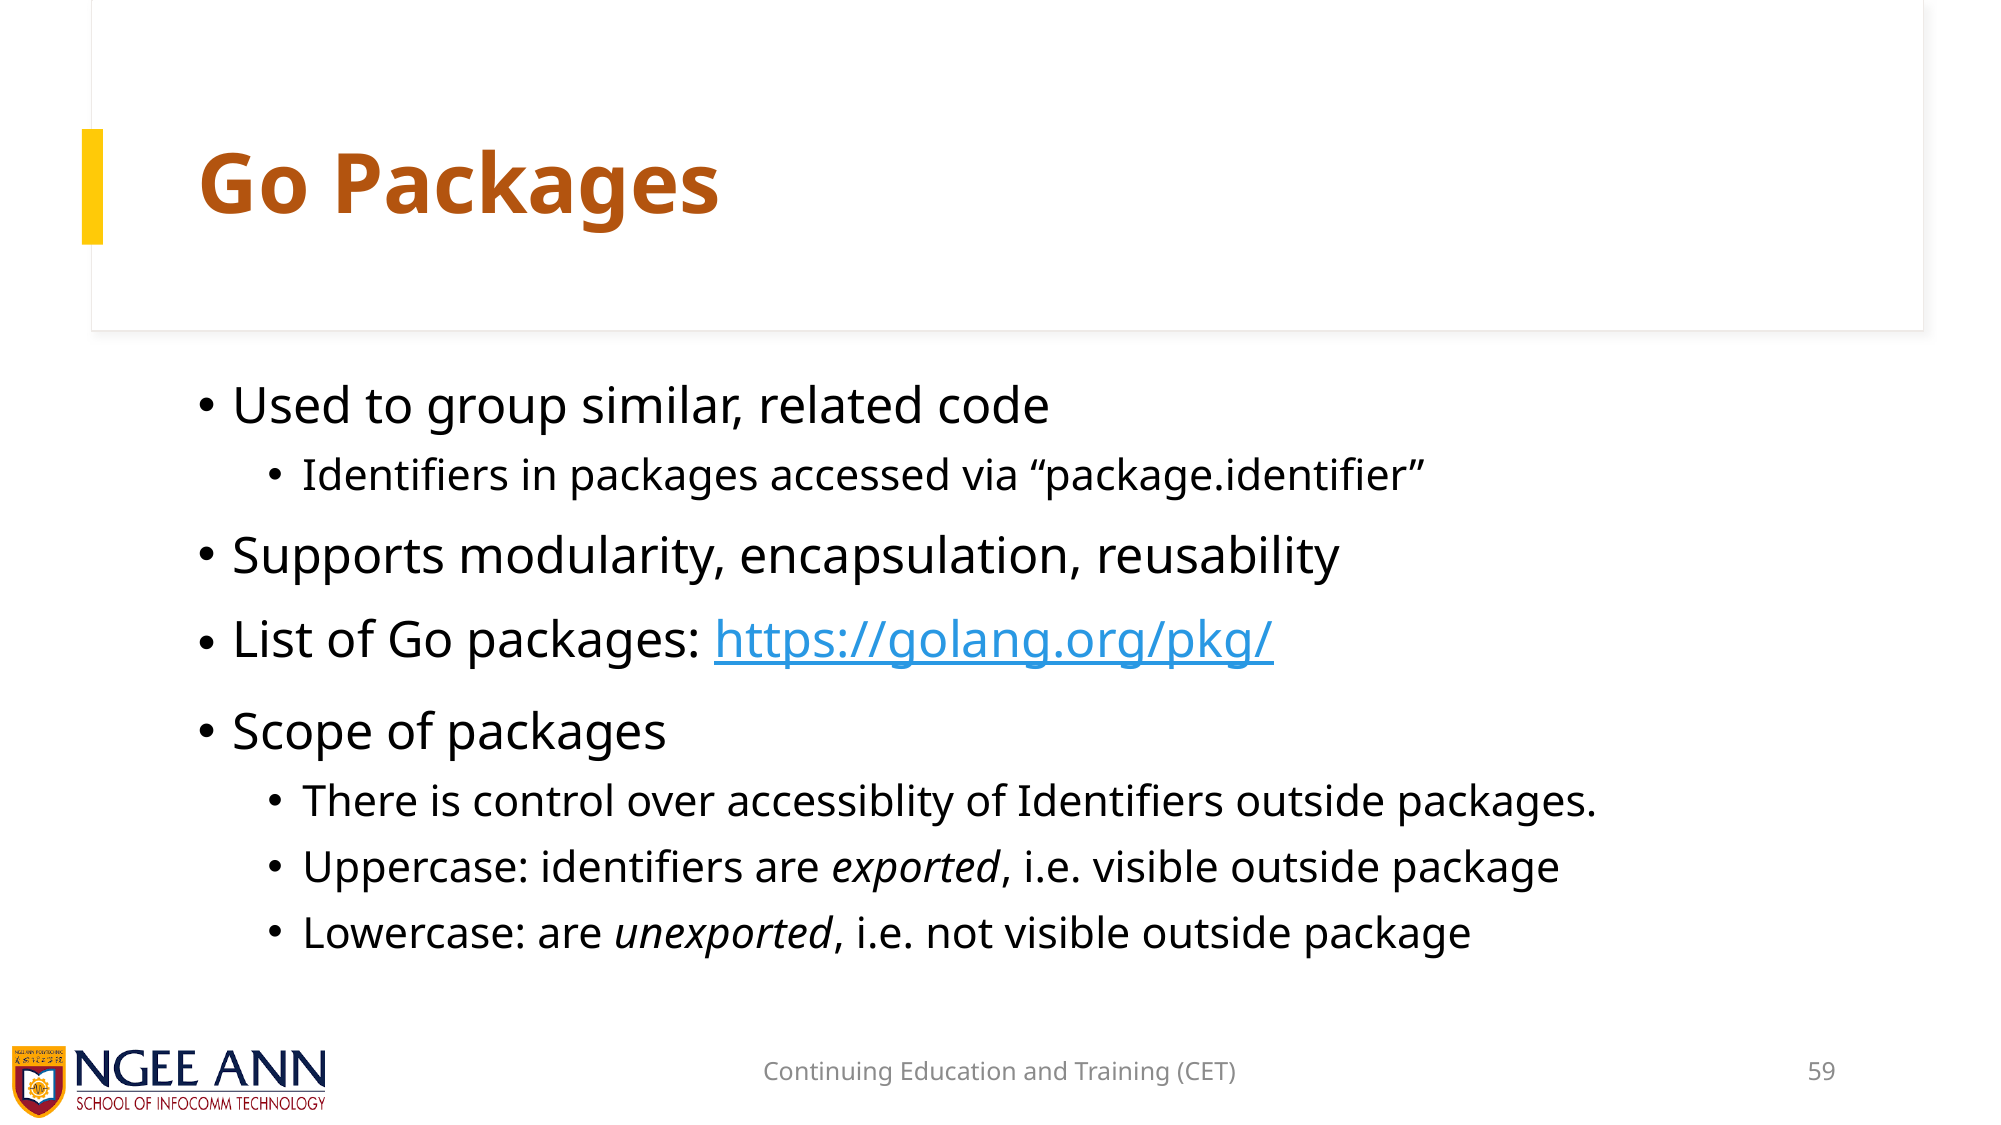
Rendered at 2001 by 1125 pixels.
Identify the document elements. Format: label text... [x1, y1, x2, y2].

list Used to group similar, related code Identifiers in packages accessed via “package.identifier” Supports modularity, encapsulation, reusability List of Go packages: https://golang.org/pkg/ Scope of packages There is control over accessiblity of Identifiers outside packages. Uppercase: identifiers are exported, i.e. visible outside package Lowercase: are unexported, i.e. not visible outside package [183, 360, 1851, 967]
slide_number 59 [1401, 1042, 1851, 1103]
picture [12, 1046, 325, 1118]
footer Continuing Education and Training (CET) [662, 1042, 1338, 1103]
title Go Packages [183, 90, 1851, 284]
